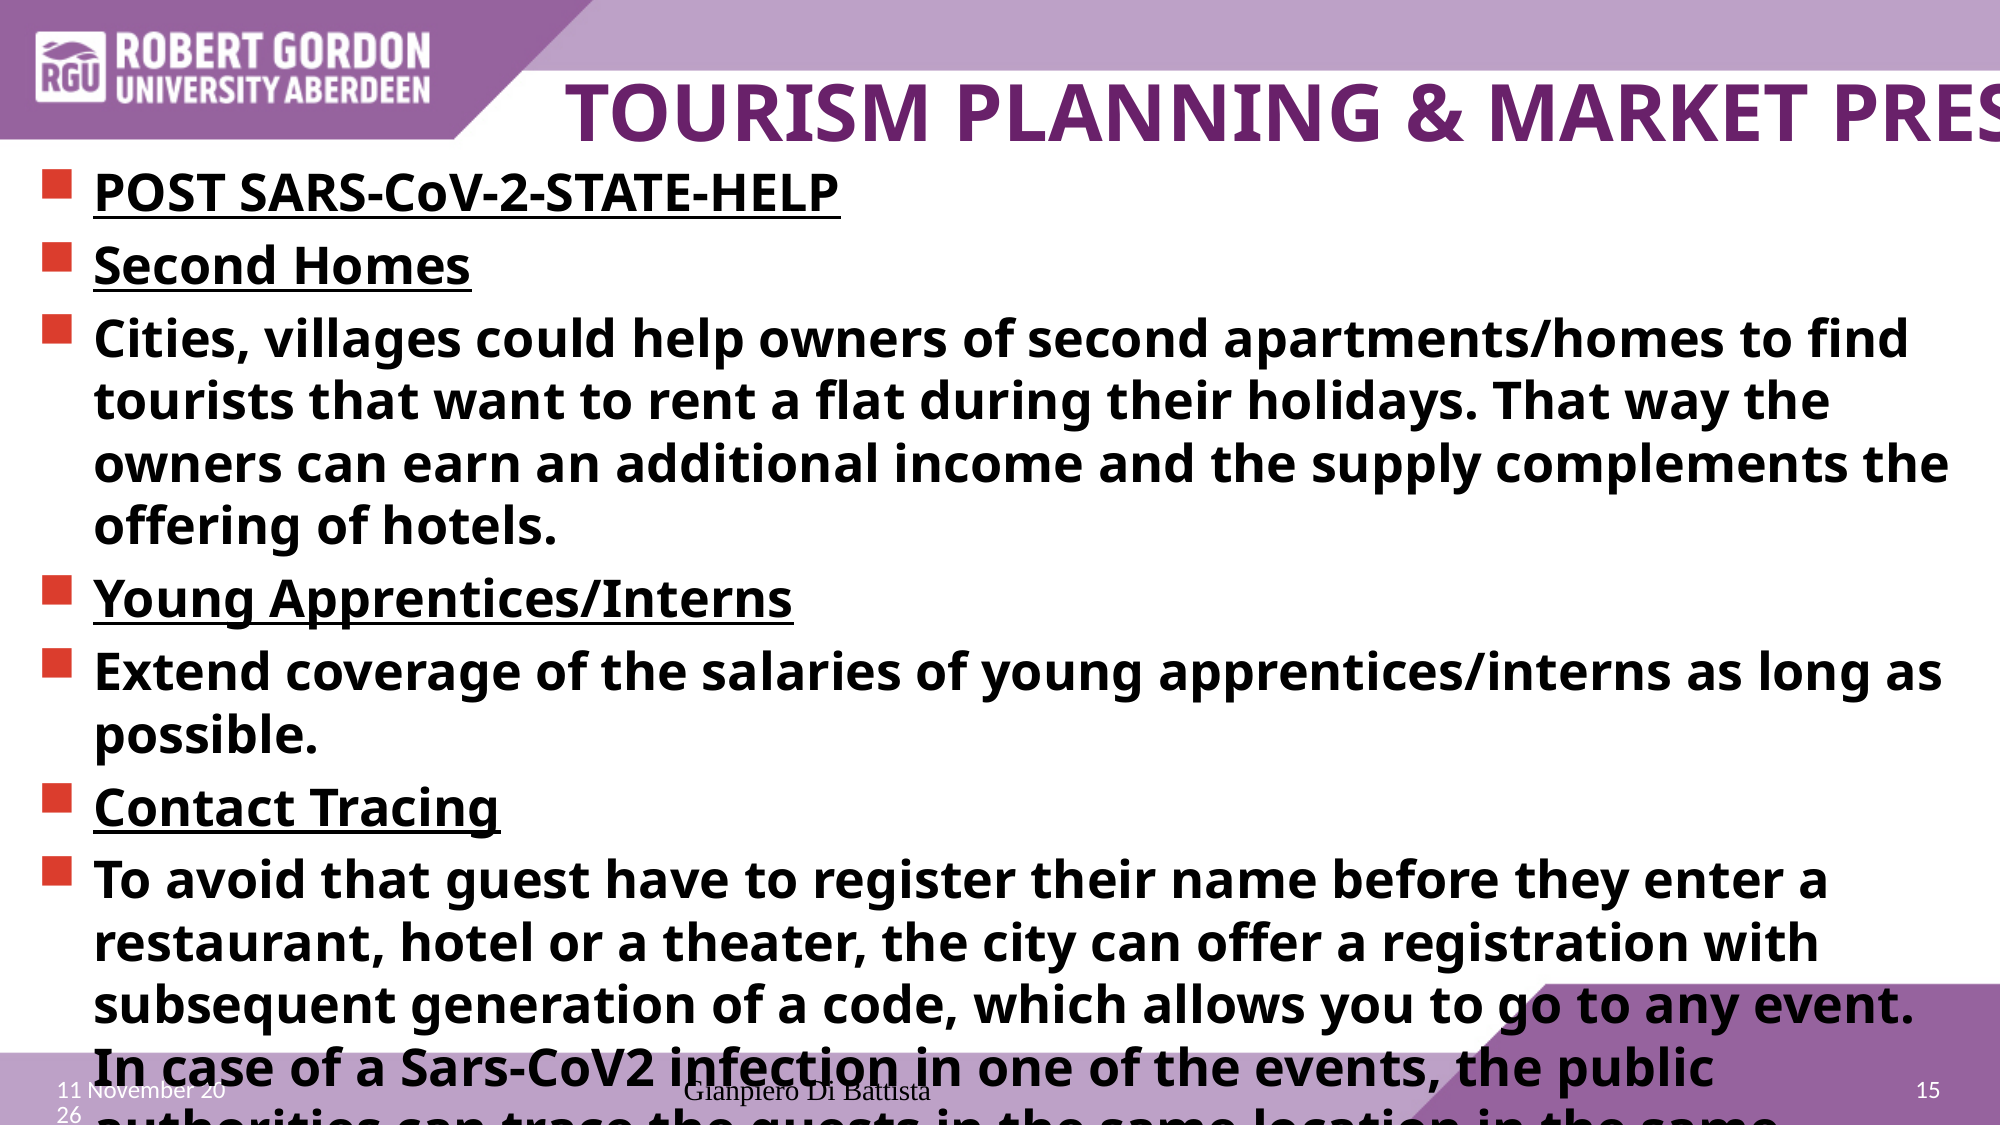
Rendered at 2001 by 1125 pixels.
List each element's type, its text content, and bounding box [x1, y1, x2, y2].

footer Gianpiero Di Battista [284, 1058, 1330, 1119]
text_box POST SARS-CoV-2-STATE-HELP Second Homes Cities, villages could help owners of second apartments/homes to find tourists that want to rent a flat during their holidays. That way the owners can earn an additional income and the supply complements the offering of hotels. Young Apprentices/Interns Extend coverage of the salaries of young apprentices/interns as long as possible. Contact Tracing To avoid that guest have to register their name before they enter a restaurant, hotel or a theater, the city can offer a registration with subsequent generation of a code, which allows you to go to any event. In case of a Sars-CoV2 infection in one of the events, the public authorities can trace the guests in the same location in the same evening. [22, 152, 1978, 973]
picture [0, 0, 2000, 1125]
slide_number 15 [1412, 1058, 1956, 1119]
title TOURISM PLANNING & MARKET PRESENCE [549, 65, 2000, 272]
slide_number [41, 1058, 250, 1119]
